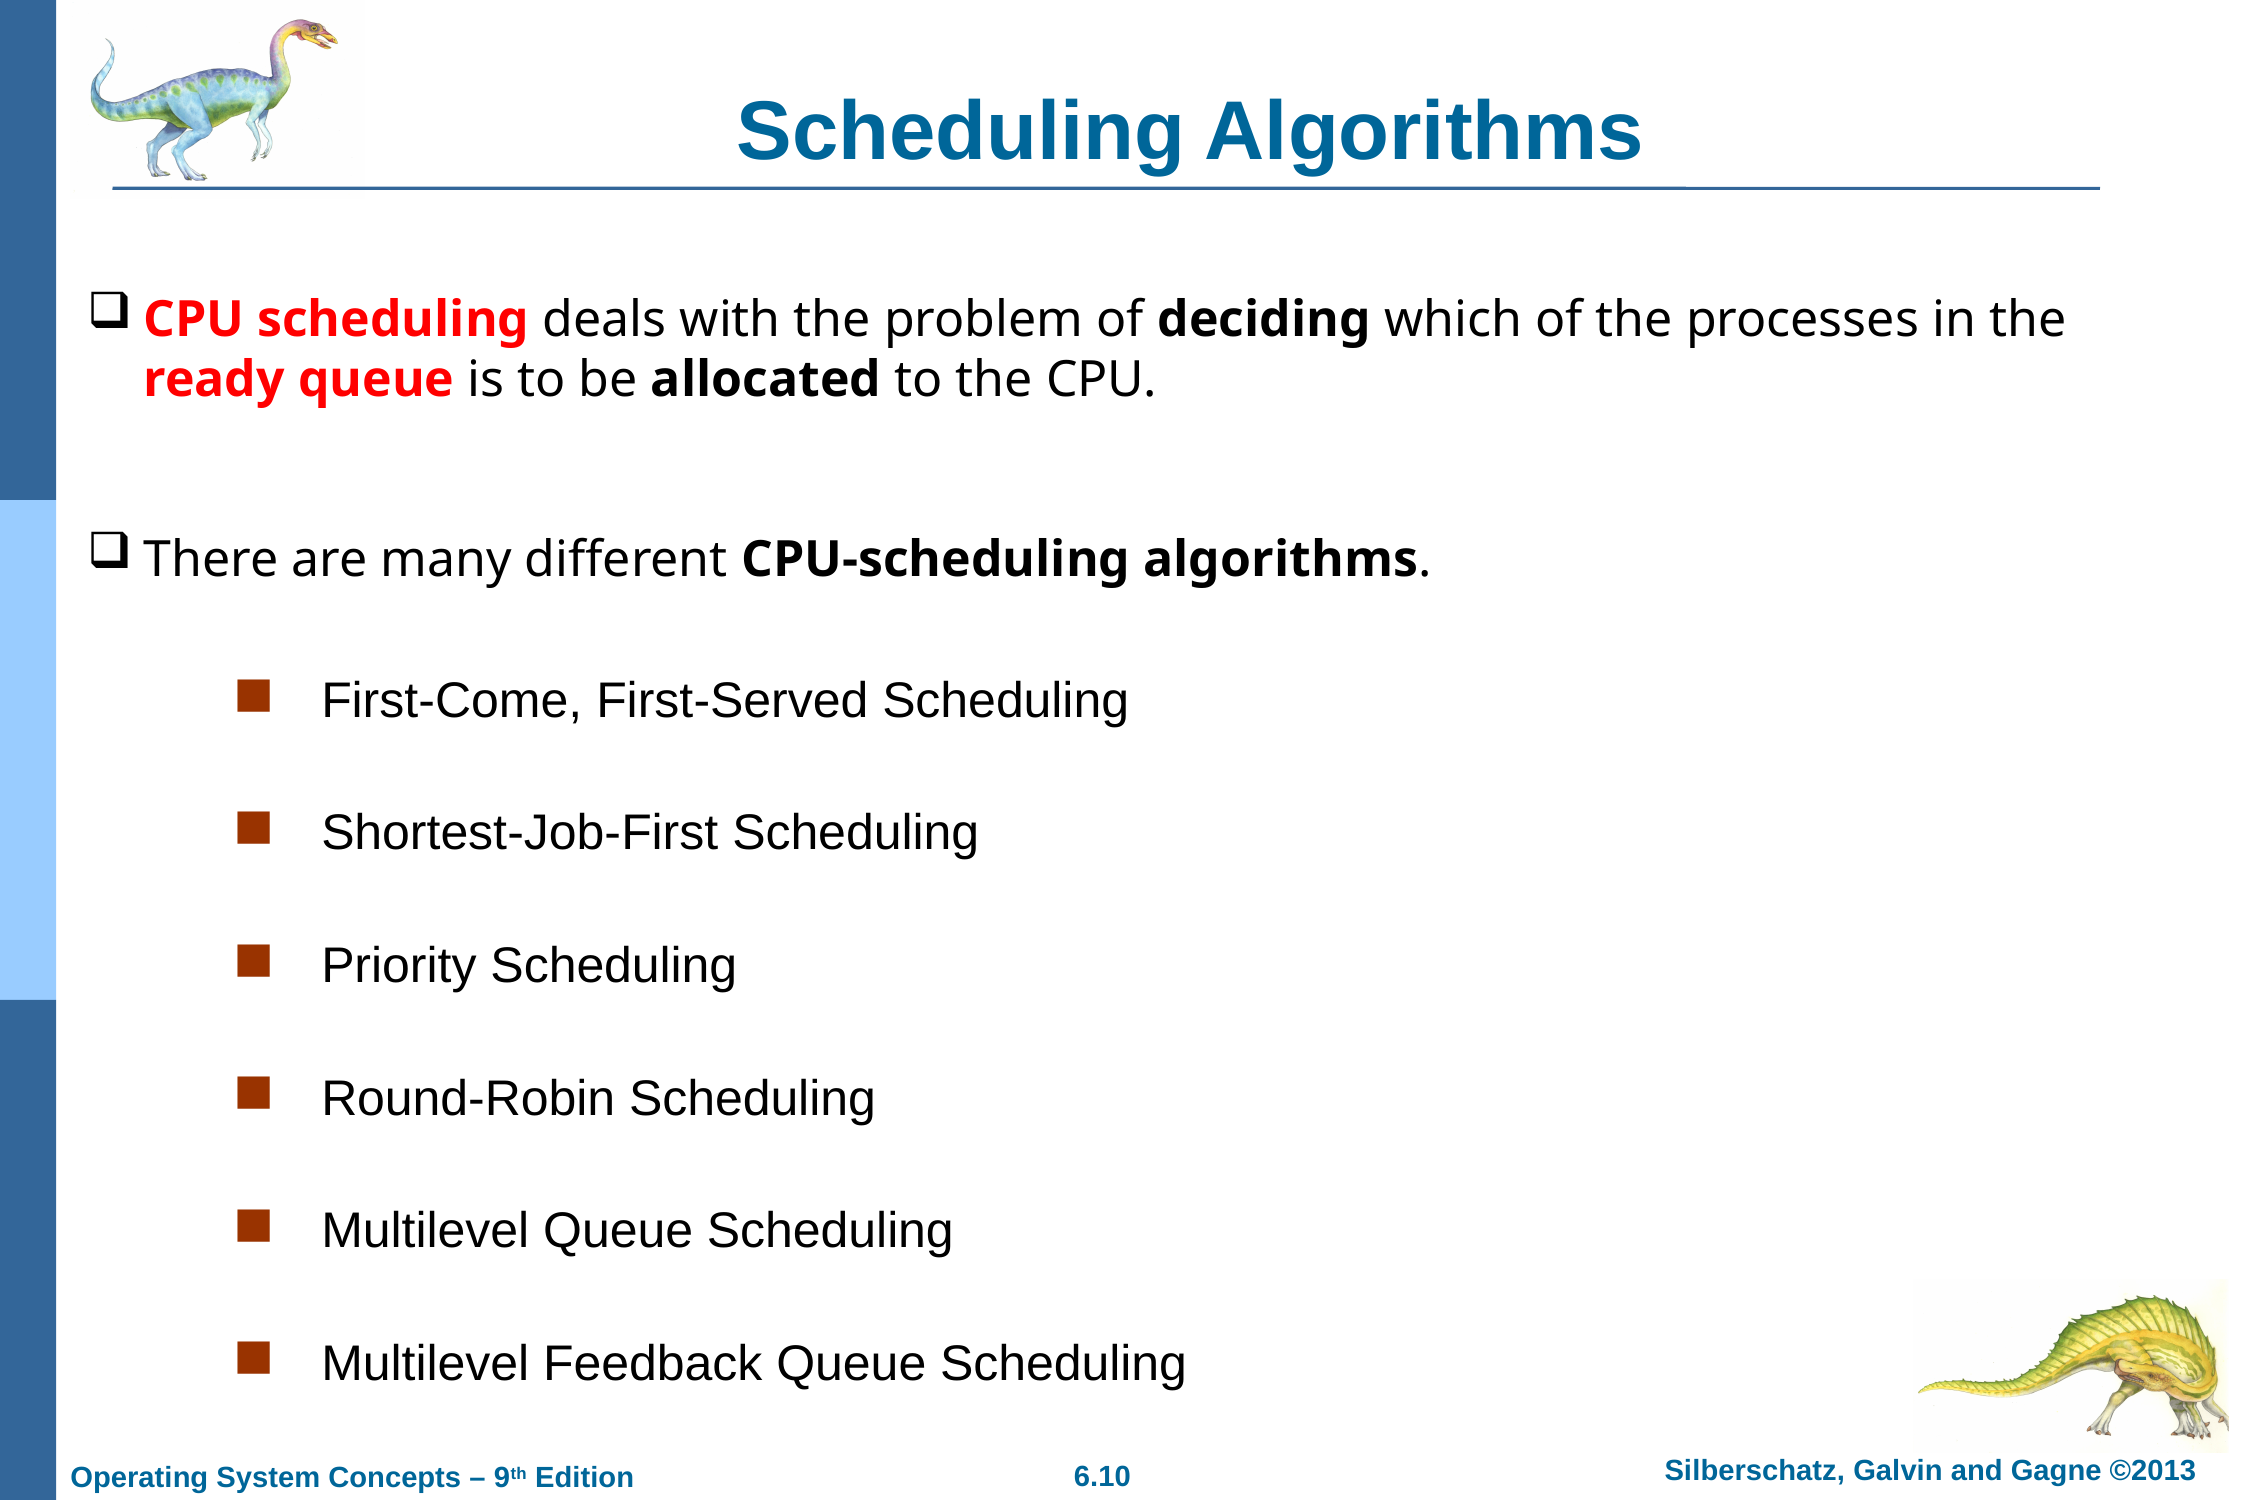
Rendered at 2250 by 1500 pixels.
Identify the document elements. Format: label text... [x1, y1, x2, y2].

text_box CPU scheduling deals with the problem of deciding which of the processes in the ready queue is to be allocated to the CPU. There are many different CPU-scheduling algorithms. [72, 278, 2229, 594]
picture [70, 0, 365, 199]
picture [1913, 1279, 2229, 1453]
title Scheduling Algorithms [243, 60, 2138, 187]
list First-Come, First-Served Scheduling Shortest-Job-First Scheduling Priority Scheduling Round-Robin Scheduling Multilevel Queue Scheduling Multilevel Feedback Queue Scheduling [219, 596, 1544, 1426]
